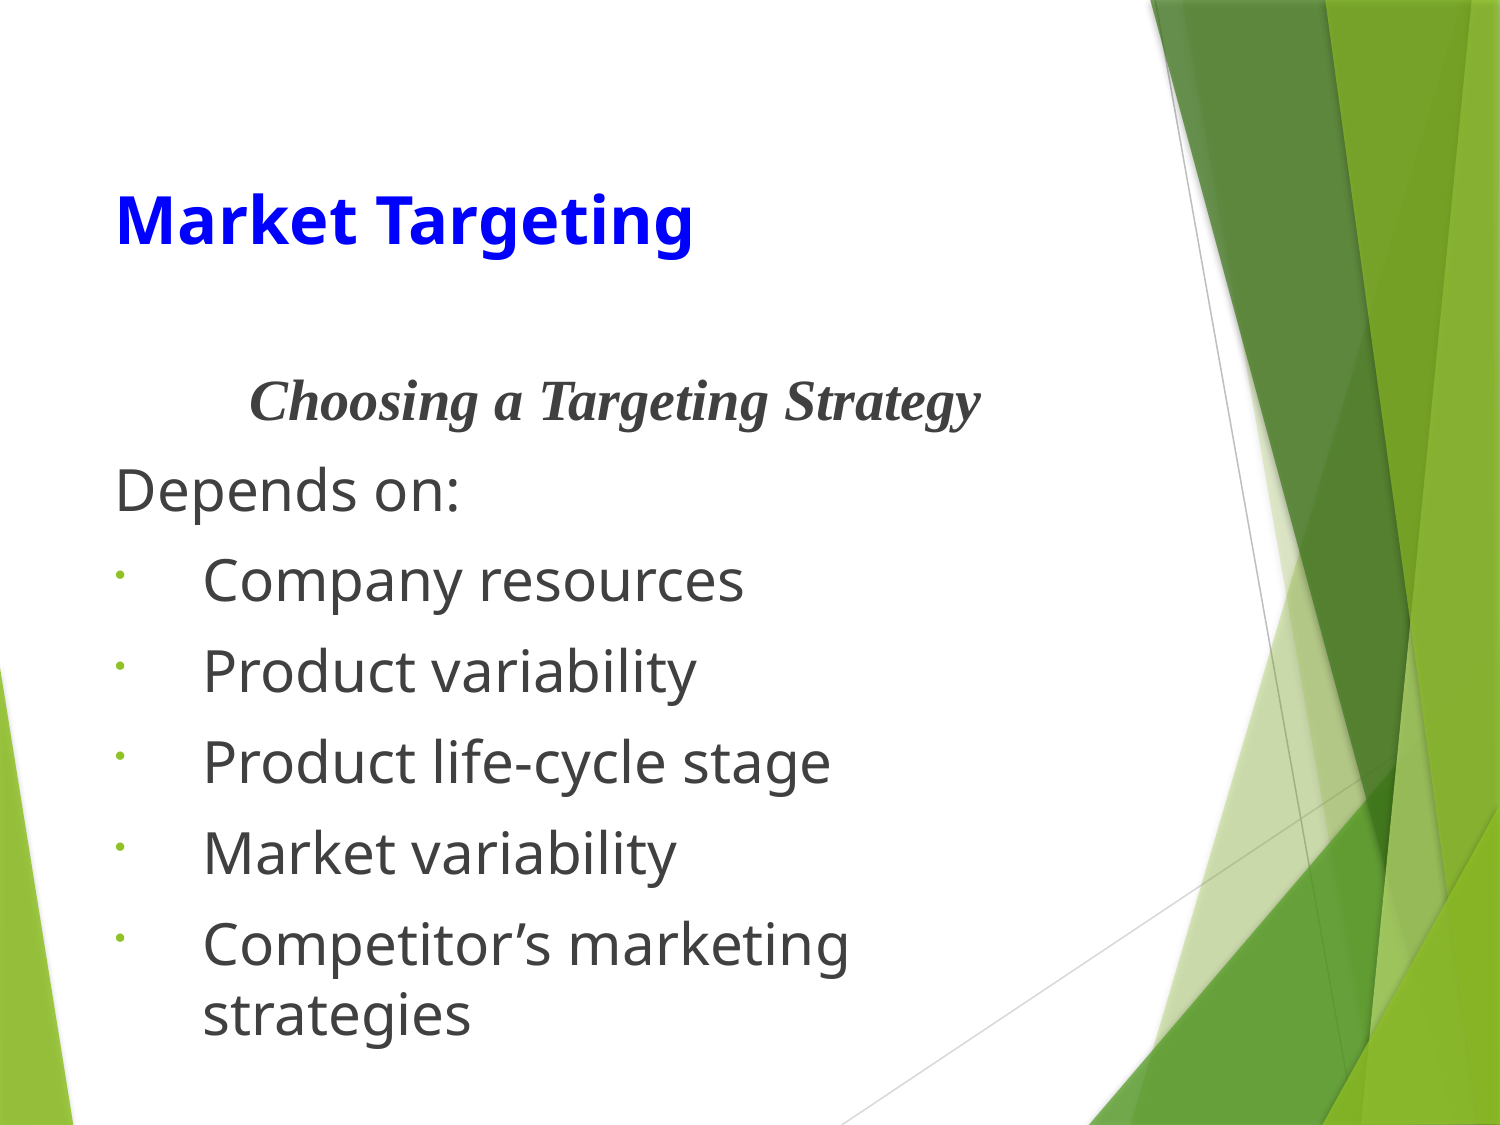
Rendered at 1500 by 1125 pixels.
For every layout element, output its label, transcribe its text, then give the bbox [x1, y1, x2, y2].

title Market Targeting [99, 99, 1142, 317]
list Choosing a Targeting Strategy Depends on: Company resources Product variability Product life-cycle stage Market variability Competitor’s marketing strategies [99, 354, 1142, 992]
